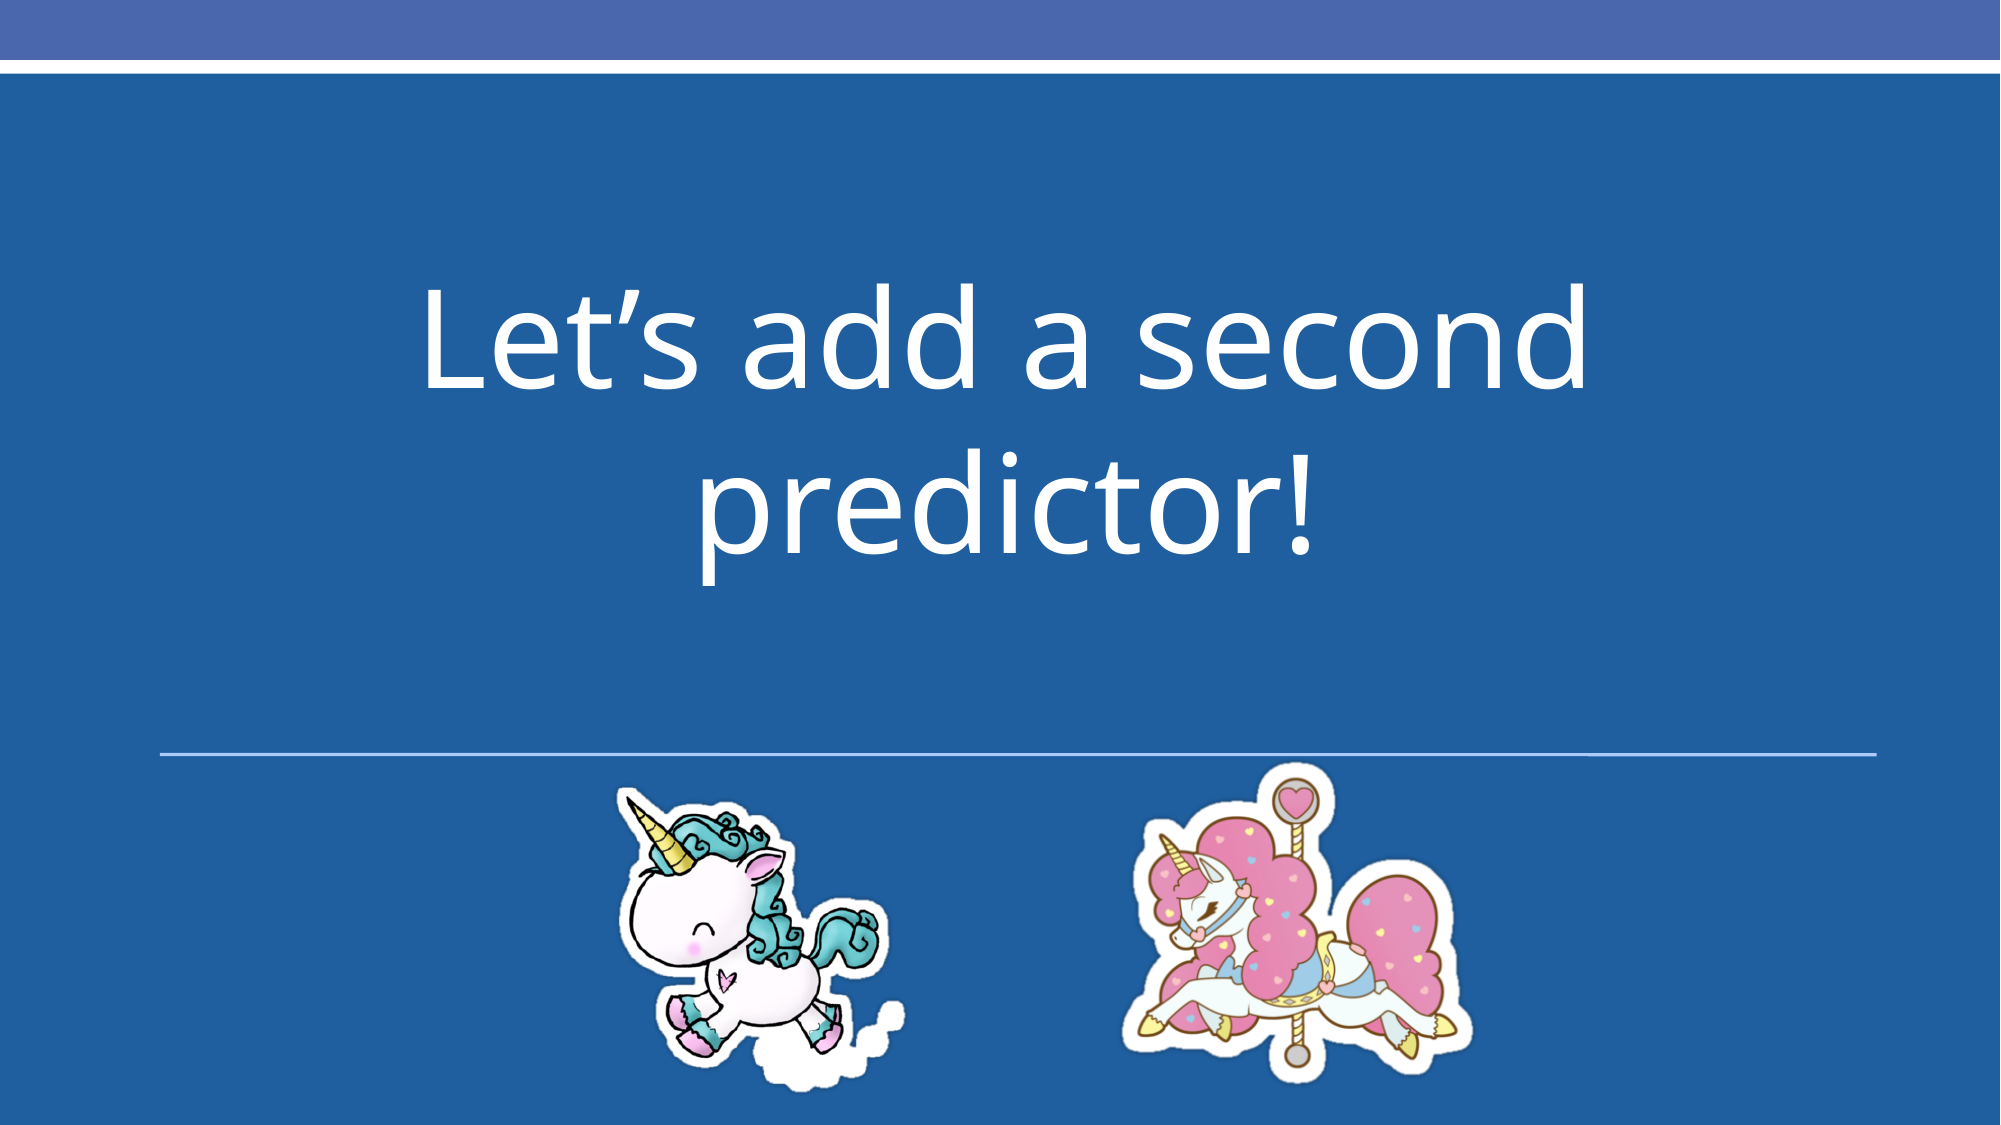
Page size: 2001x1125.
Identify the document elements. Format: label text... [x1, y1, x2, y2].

picture [591, 779, 929, 1104]
picture [1107, 741, 1487, 1106]
list Let’s add a second predictor! [368, 72, 1644, 759]
